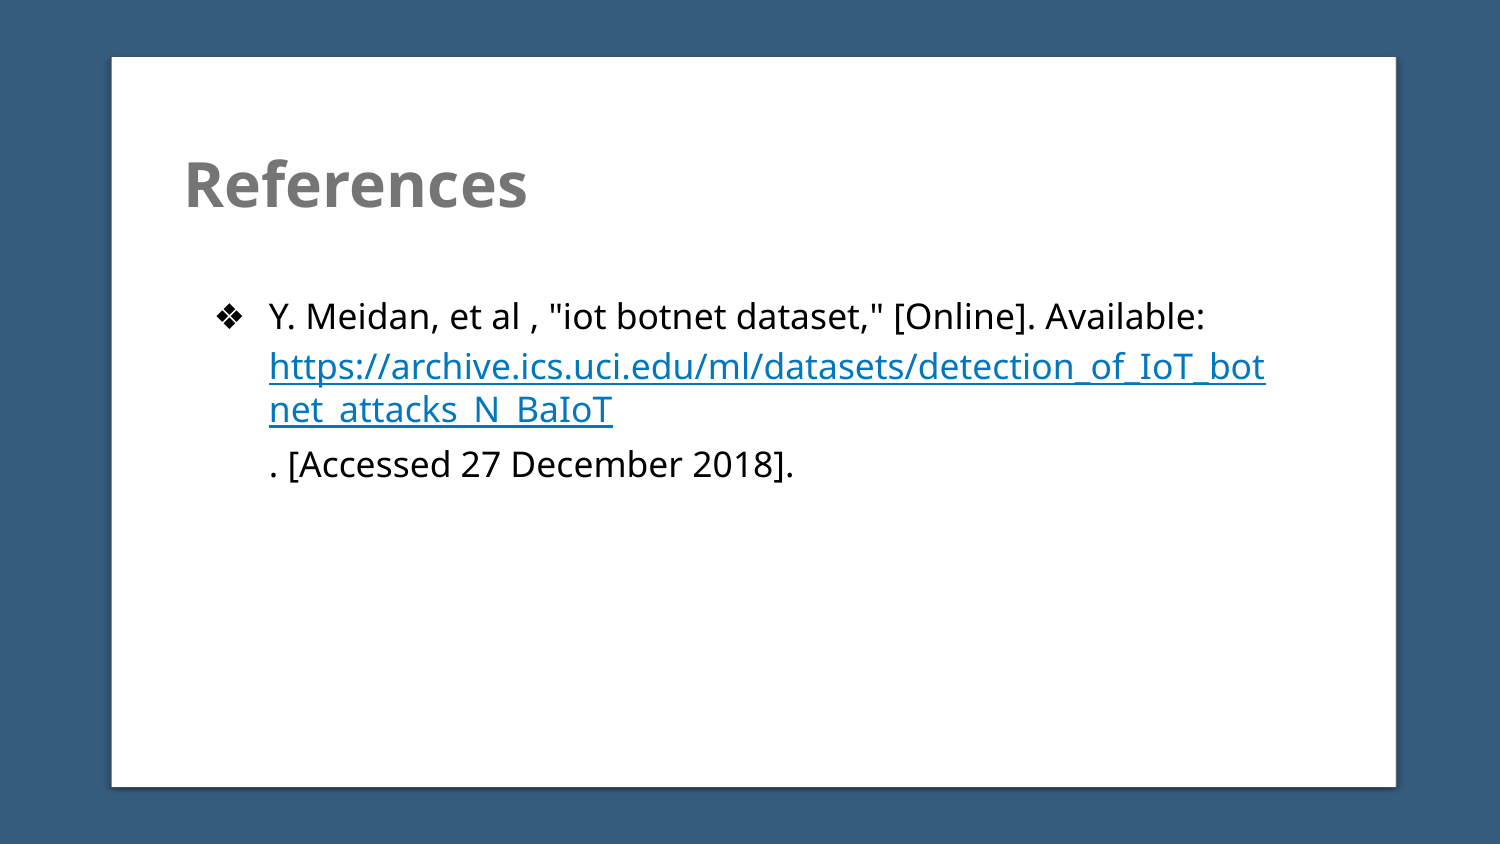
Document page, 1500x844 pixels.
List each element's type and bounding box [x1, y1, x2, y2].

picture [60, 26, 1450, 818]
